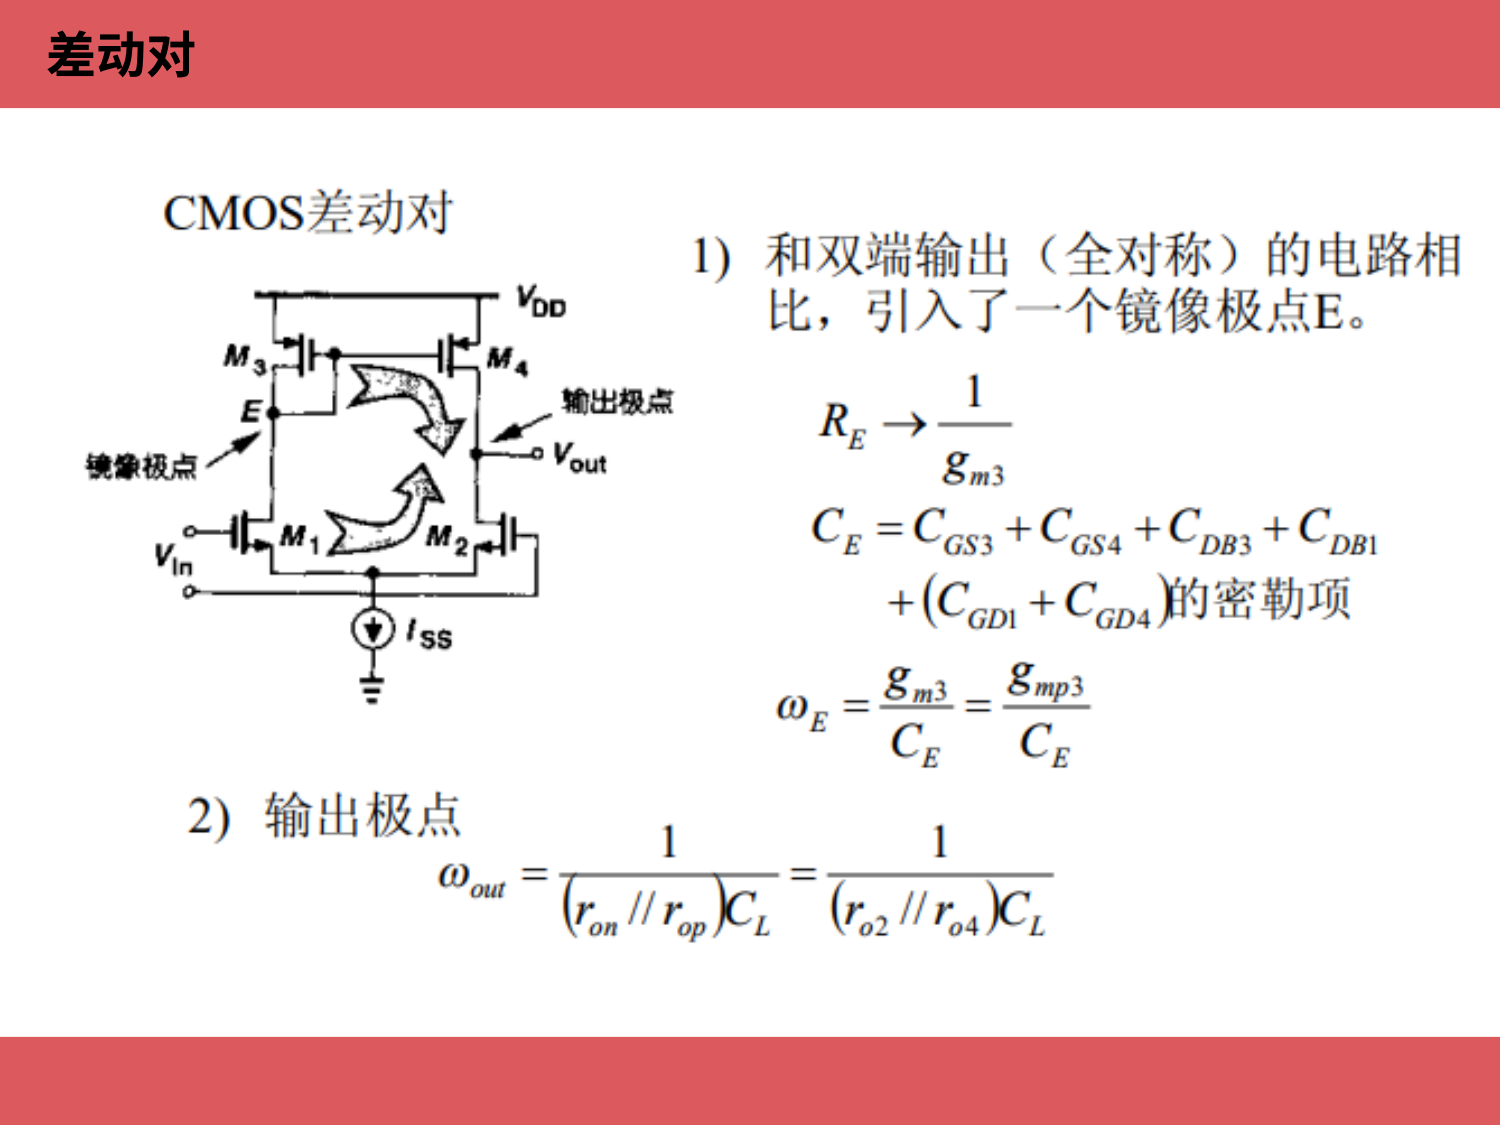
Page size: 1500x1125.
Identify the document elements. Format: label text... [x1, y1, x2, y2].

picture [13, 163, 1487, 981]
text_box [0, 1036, 1500, 1125]
text_box 差动对 [31, 16, 750, 91]
text_box [0, 0, 1500, 109]
